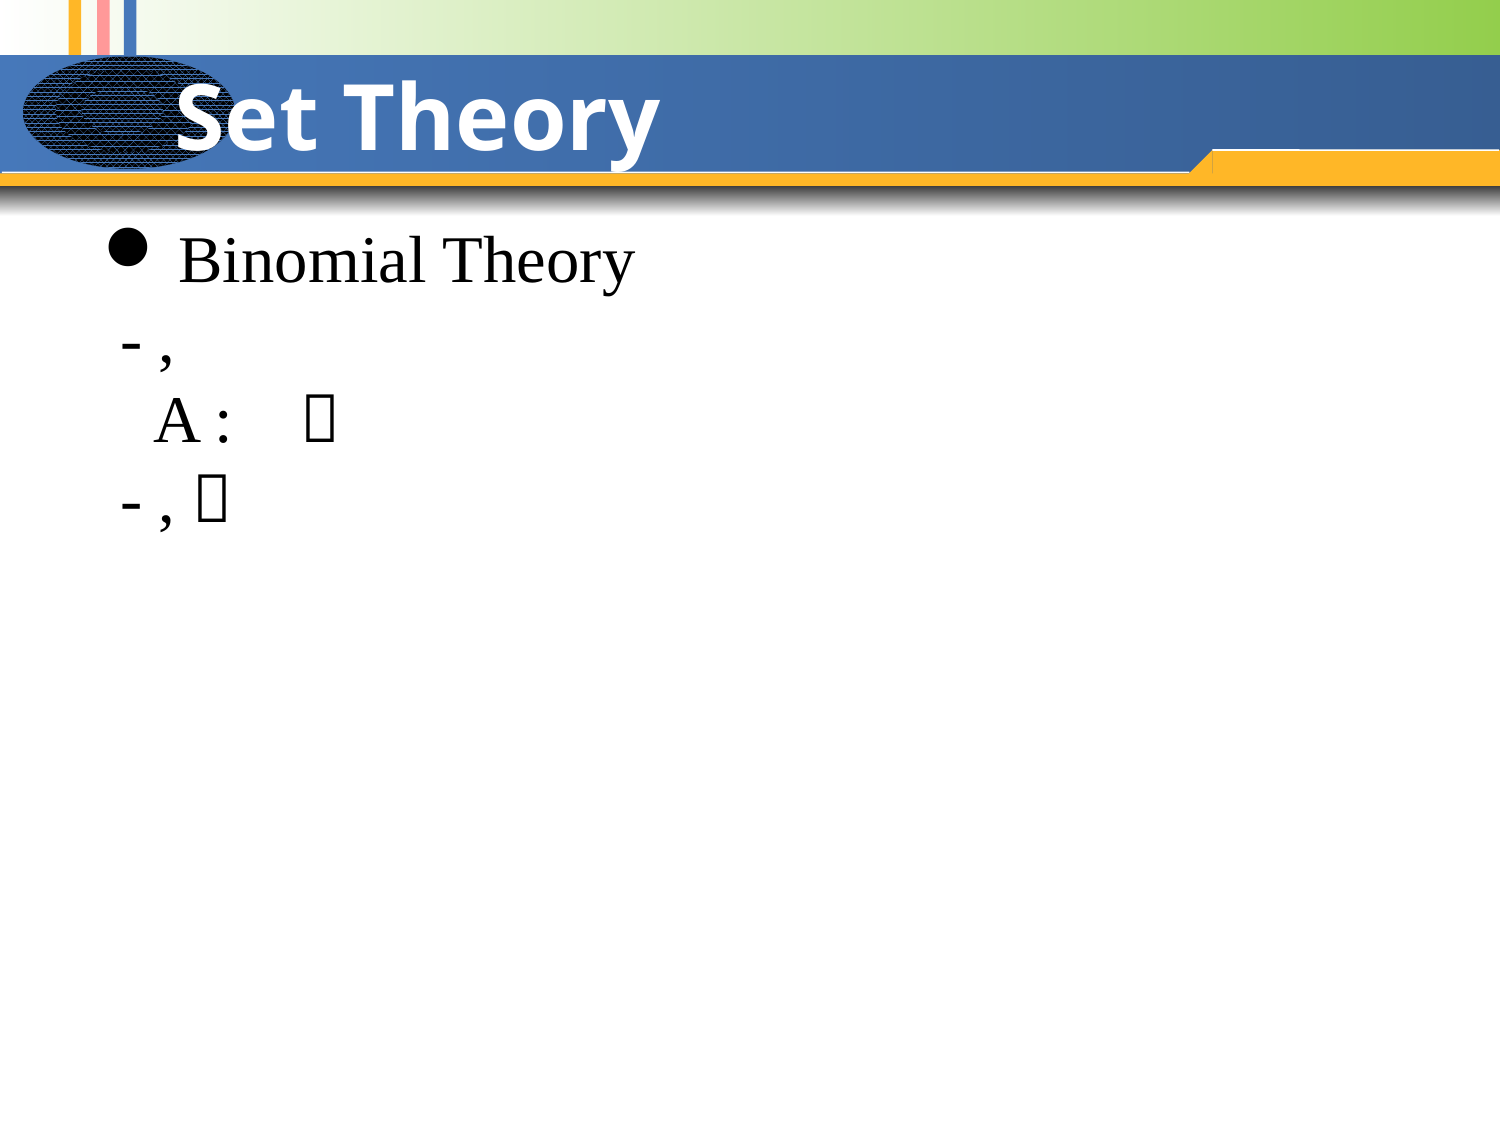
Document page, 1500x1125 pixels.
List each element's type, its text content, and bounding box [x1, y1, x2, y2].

title Set Theory [135, 54, 1414, 173]
